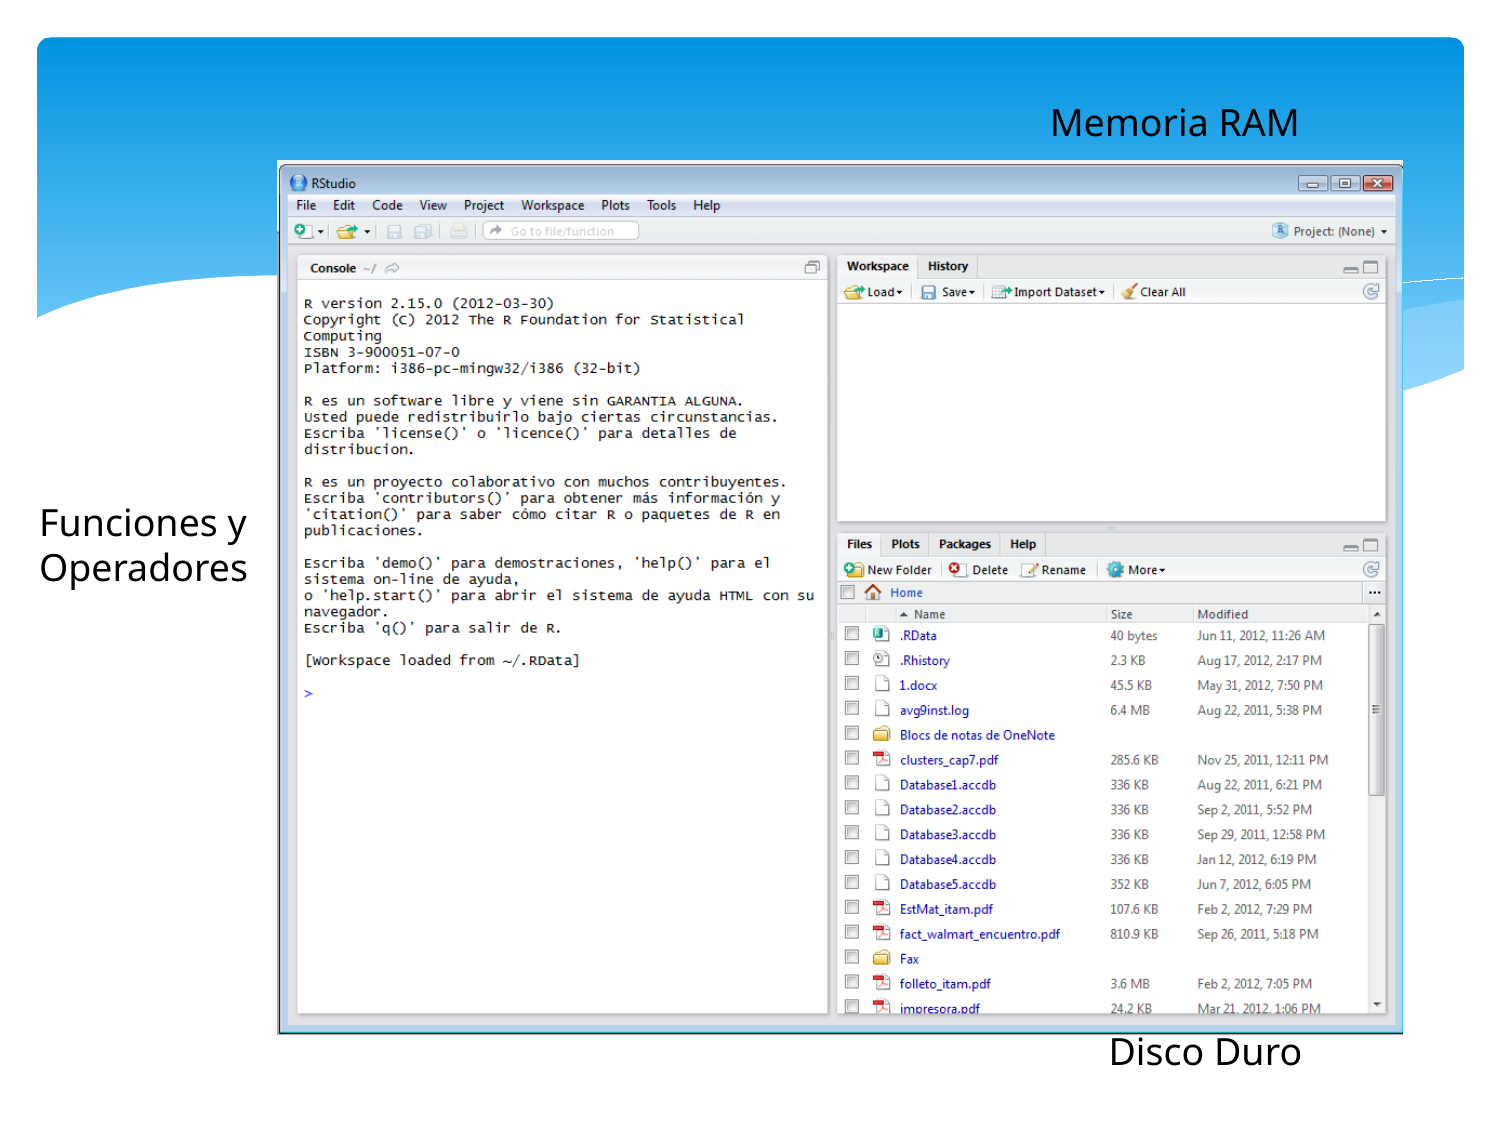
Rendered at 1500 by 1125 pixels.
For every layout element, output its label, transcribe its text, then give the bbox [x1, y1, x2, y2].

text_box Memoria RAM [1035, 91, 1316, 152]
text_box Funciones y Operadores [24, 491, 271, 597]
text_box Disco Duro [1093, 1045, 1318, 1081]
picture [277, 160, 1403, 1036]
